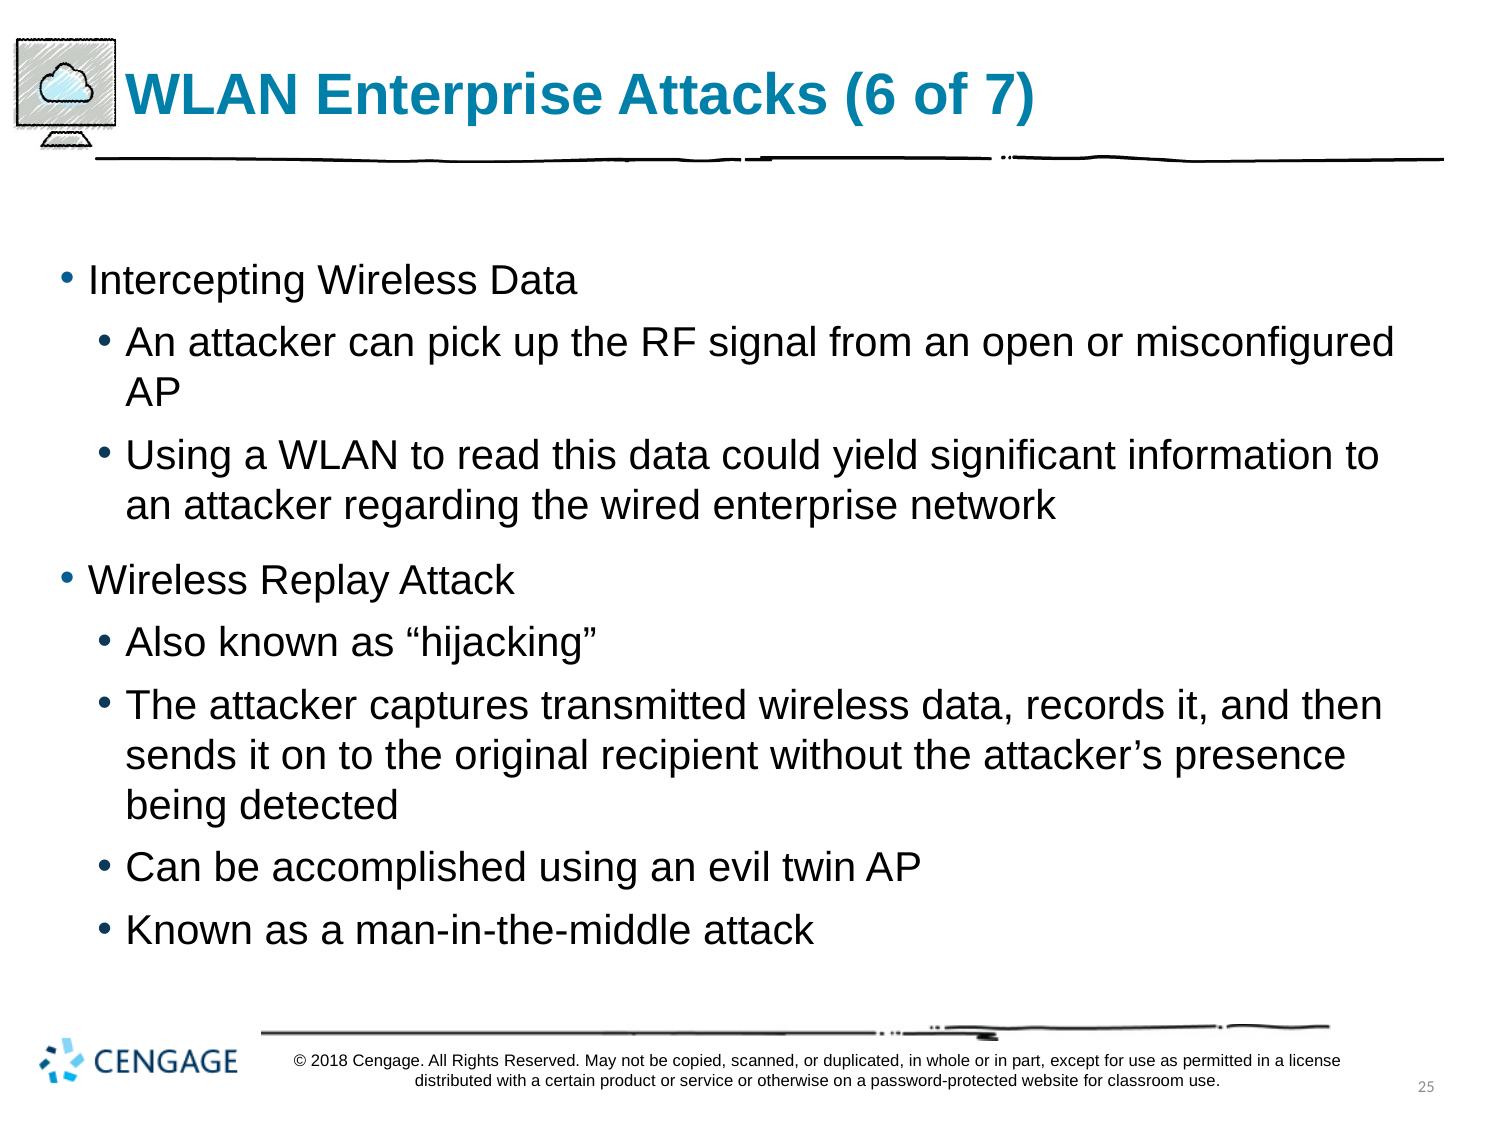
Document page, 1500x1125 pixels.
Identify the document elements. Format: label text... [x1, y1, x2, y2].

footer © 2018 Cengage. All Rights Reserved. May not be copied, scanned, or duplicated, in whole or in part, except for use as permitted in a license distributed with a certain product or service or otherwise on a password-protected website for classroom use. [262, 1050, 1375, 1091]
picture [261, 1024, 1331, 1041]
picture [13, 36, 117, 151]
title WLAN Enterprise Attacks (6 of 7) [125, 55, 1442, 127]
picture [19, 1024, 250, 1096]
list Intercepting Wireless Data An attacker can pick up the R F signal from an open or misconfigured A P Using a WLAN to read this data could yield significant information to an attacker regarding the wired enterprise network Wireless Replay Attack Also known as “hijacking” The attacker captures transmitted wireless data, records it, and then sends it on to the original recipient without the attacker’s presence being detected Can be accomplished using an evil twin A P Known as a man-in-the-middle attack [59, 252, 1400, 960]
picture [95, 155, 1444, 163]
